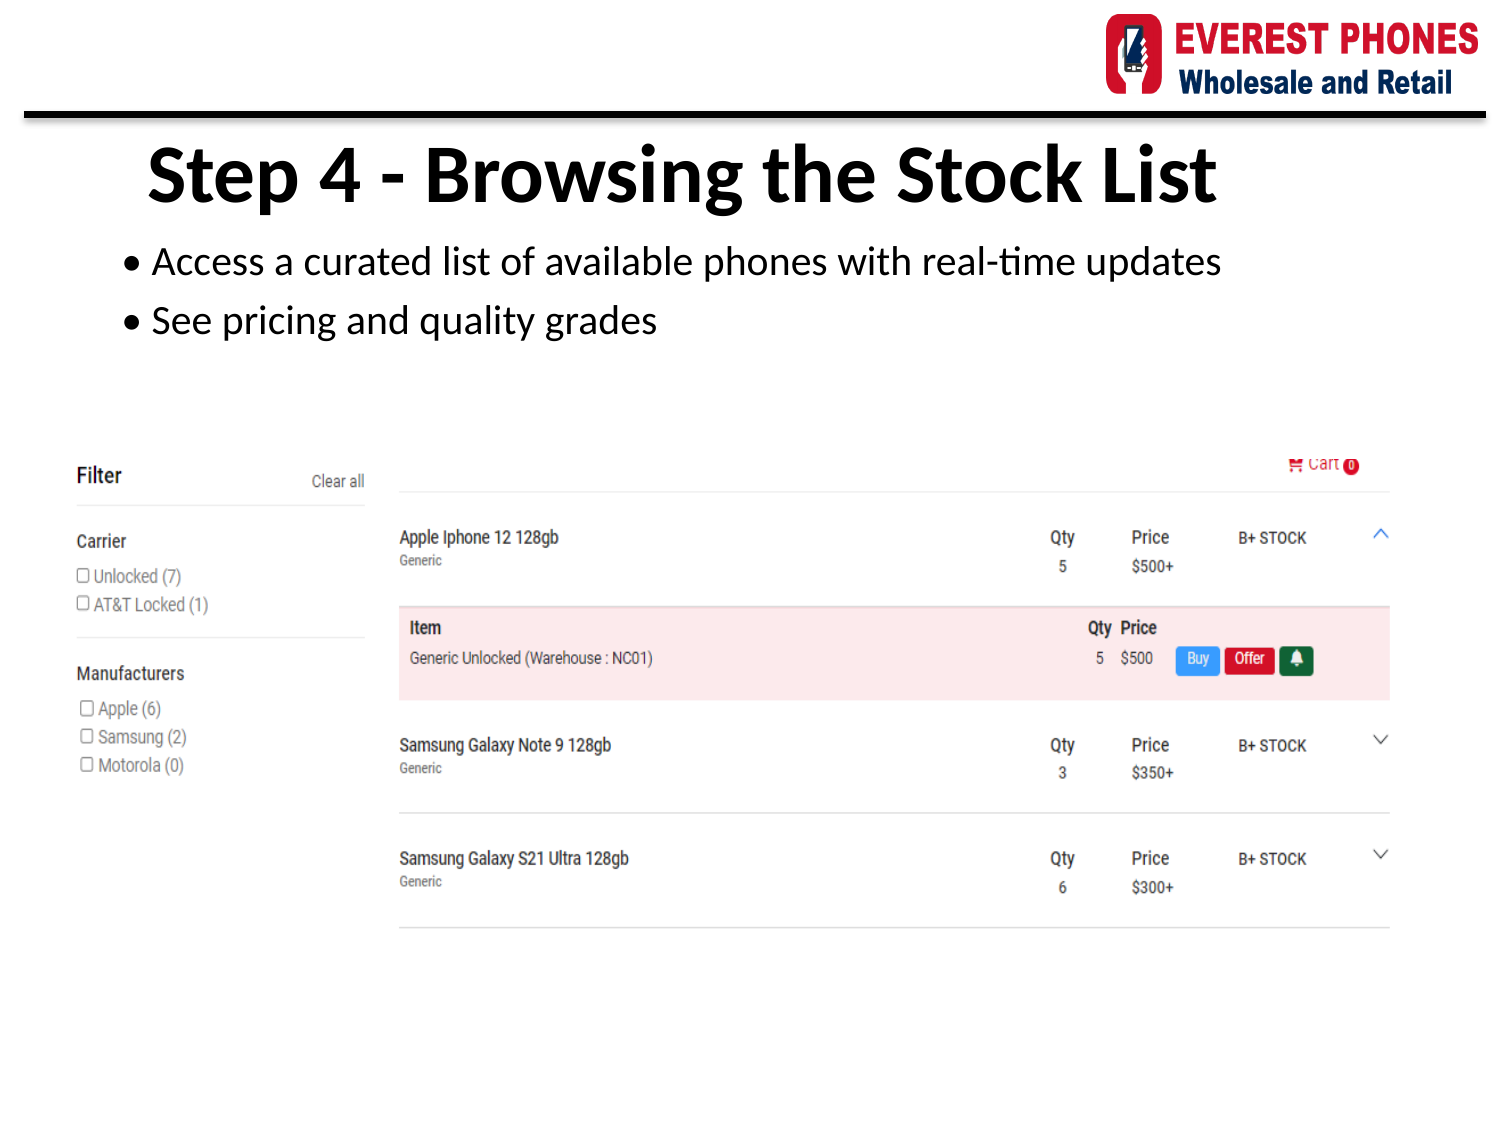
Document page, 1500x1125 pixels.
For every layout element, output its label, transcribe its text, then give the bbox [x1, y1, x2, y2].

picture [1106, 14, 1478, 94]
title Step 4 - Browsing the Stock List [8, 75, 1359, 263]
list • Access a curated list of available phones with real-time updates • See pricing and quality grades [106, 226, 1457, 970]
picture [70, 458, 1440, 946]
